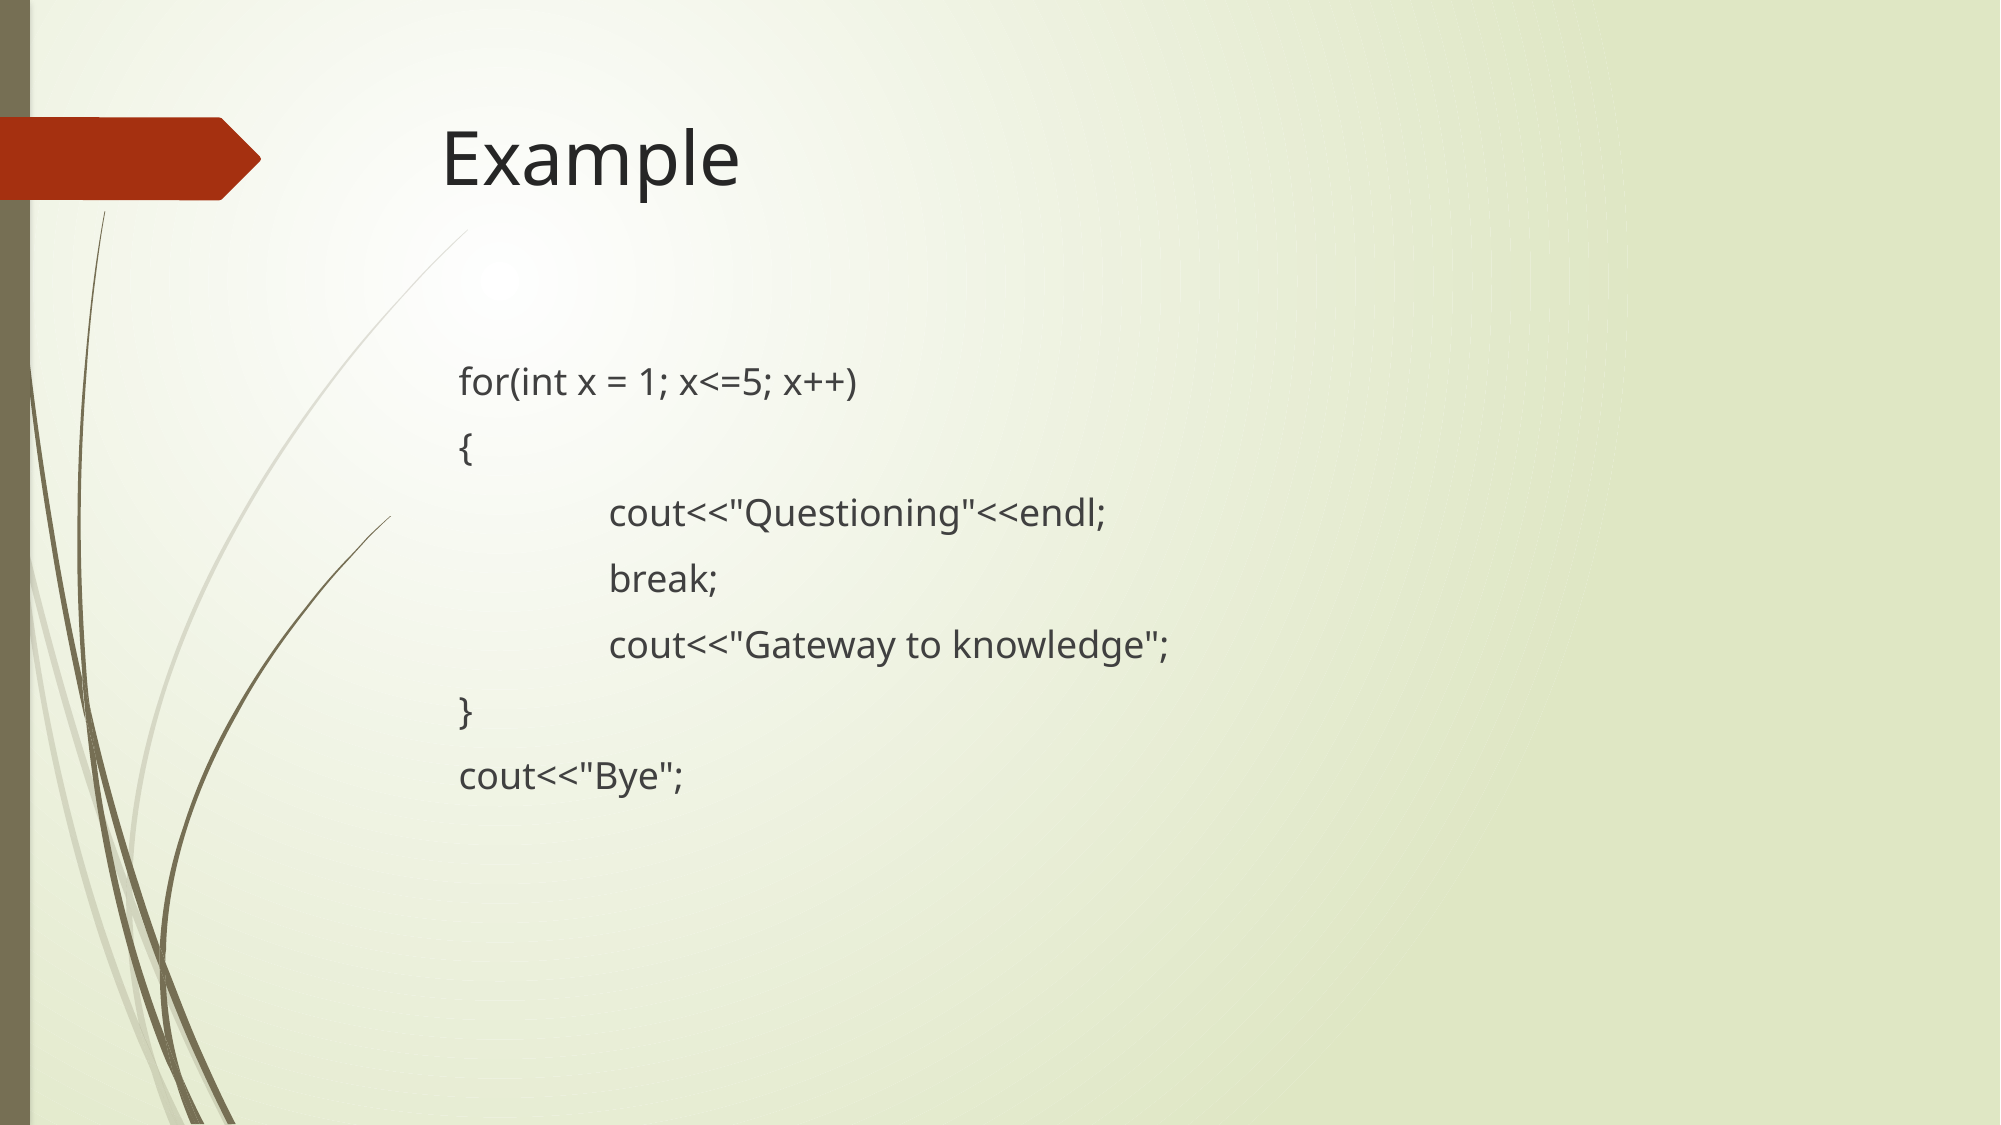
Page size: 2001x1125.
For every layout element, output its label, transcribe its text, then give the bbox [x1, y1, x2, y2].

list for(int x = 1; x<=5; x++) { cout<<"Questioning"<<endl; break; cout<<"Gateway to knowledge"; } cout<<"Bye"; [424, 350, 1888, 970]
title Example [425, 102, 1888, 313]
